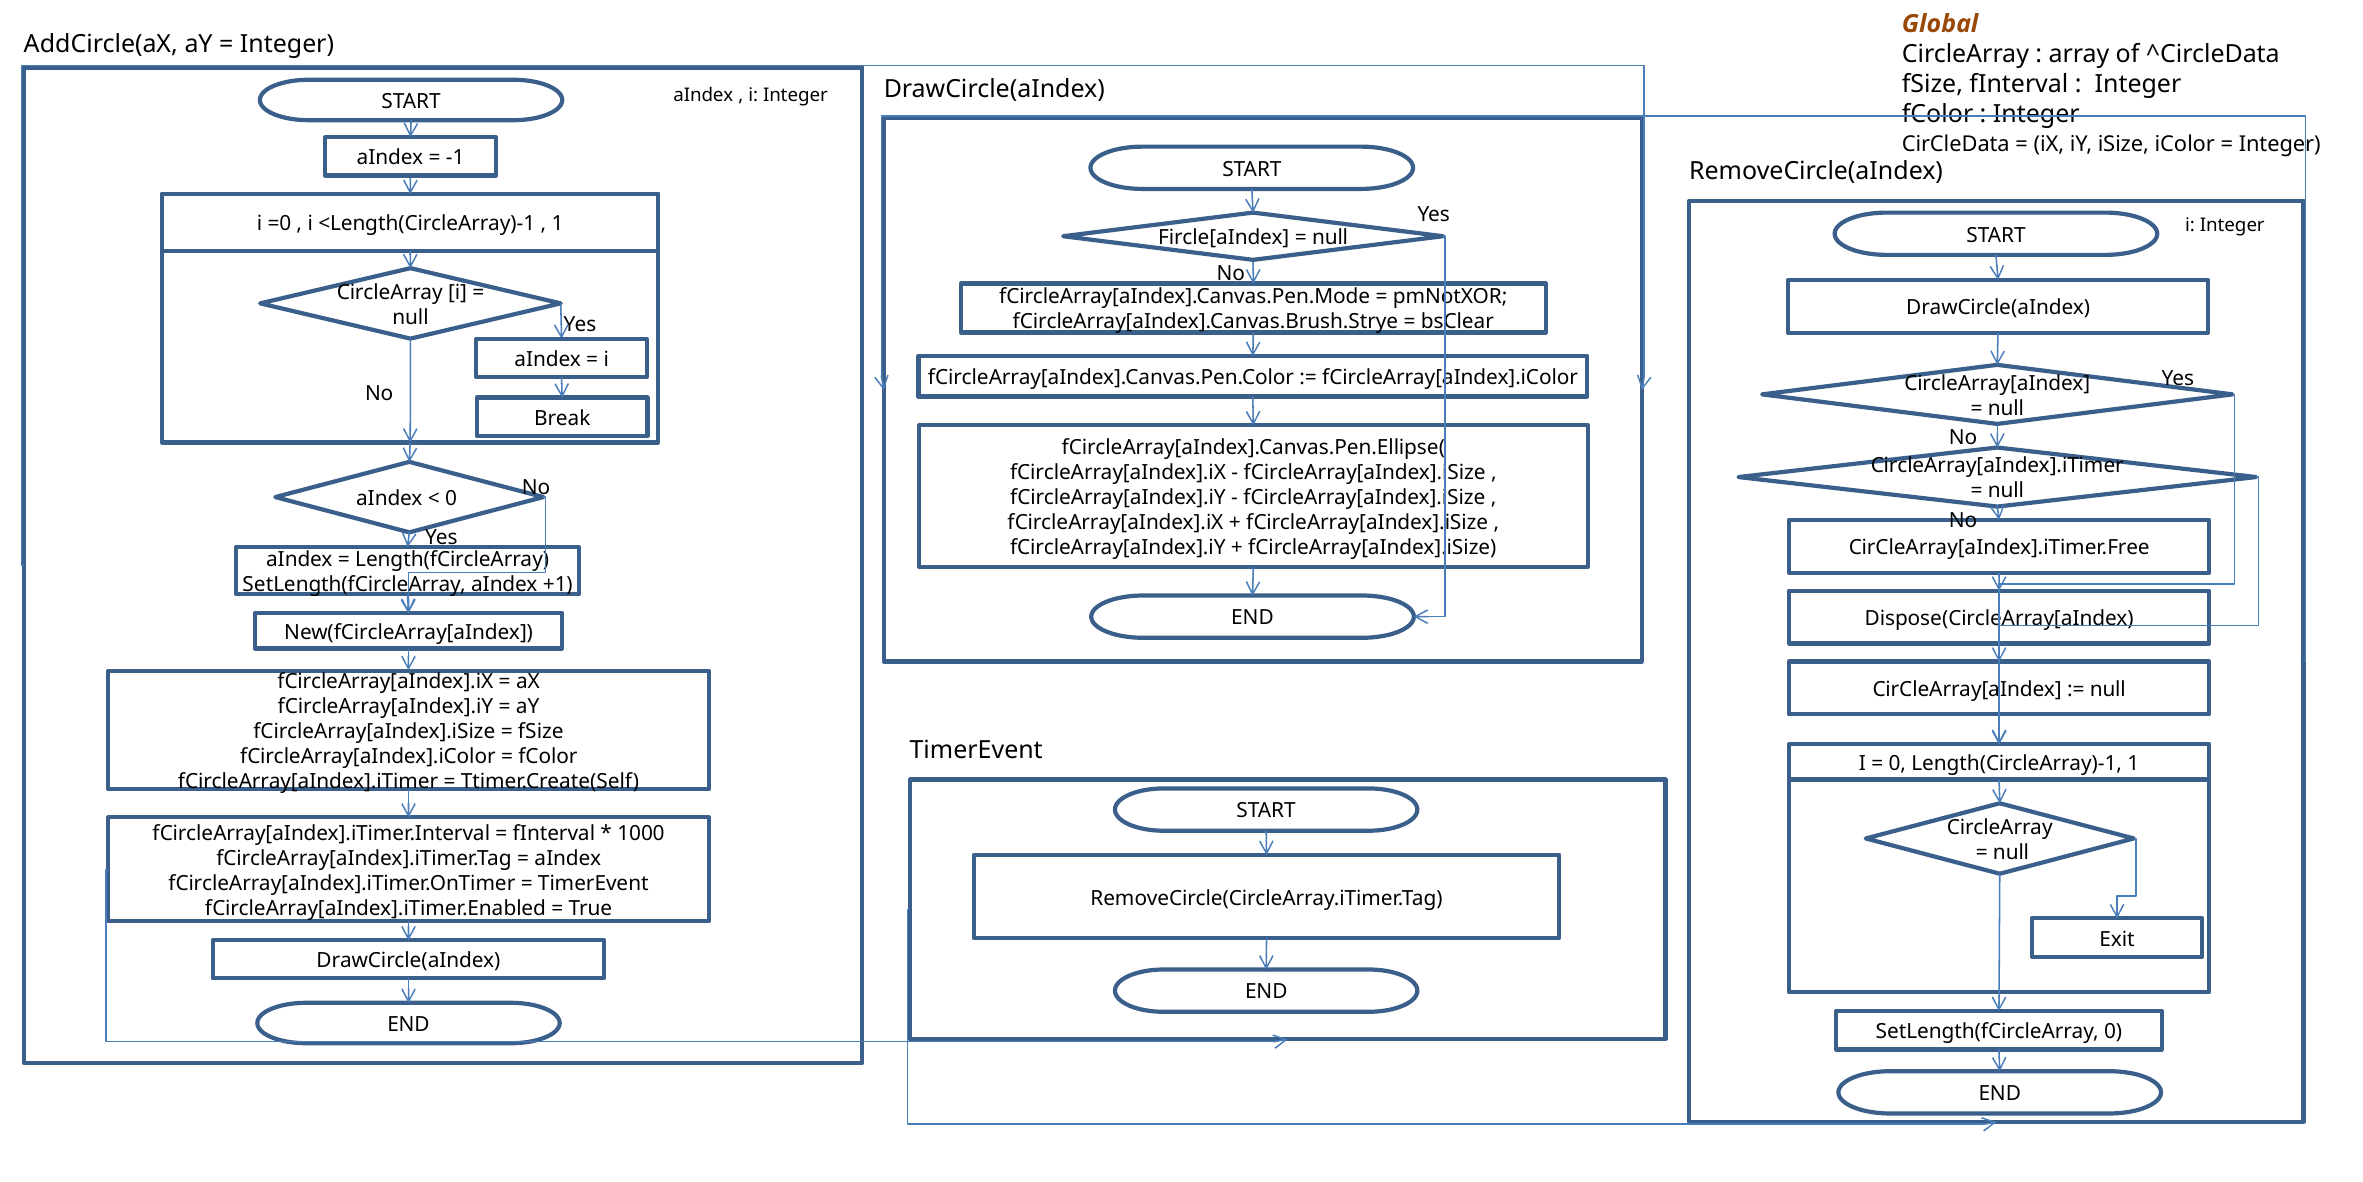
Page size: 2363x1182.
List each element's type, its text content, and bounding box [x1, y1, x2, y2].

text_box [708, 869, 1288, 1040]
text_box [1996, 506, 2000, 520]
text_box Global CircleArray : array of ^CircleData fSize, fInterval : Integer fColor : Integer [1901, 117, 2292, 128]
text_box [1995, 254, 1999, 280]
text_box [408, 496, 544, 614]
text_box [23, 19, 863, 1064]
text_box CirCleData = (iX, iY, iSize, iColor = Integer) [1901, 129, 2305, 143]
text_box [862, 389, 884, 566]
text_box Global CircleArray : array of ^CircleData fSize, fInterval : Integer fColor : Integer [1901, 7, 2292, 115]
text_box CirCleData = (iX, iY, iSize, iColor = Integer) [2306, 129, 2339, 157]
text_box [1998, 394, 2233, 476]
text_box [883, 55, 1643, 662]
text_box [2116, 838, 2135, 919]
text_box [1641, 389, 1690, 662]
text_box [1413, 236, 1444, 617]
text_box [1688, 141, 2304, 1123]
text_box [909, 717, 1666, 1040]
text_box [1998, 476, 2257, 745]
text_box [1665, 909, 1997, 1123]
